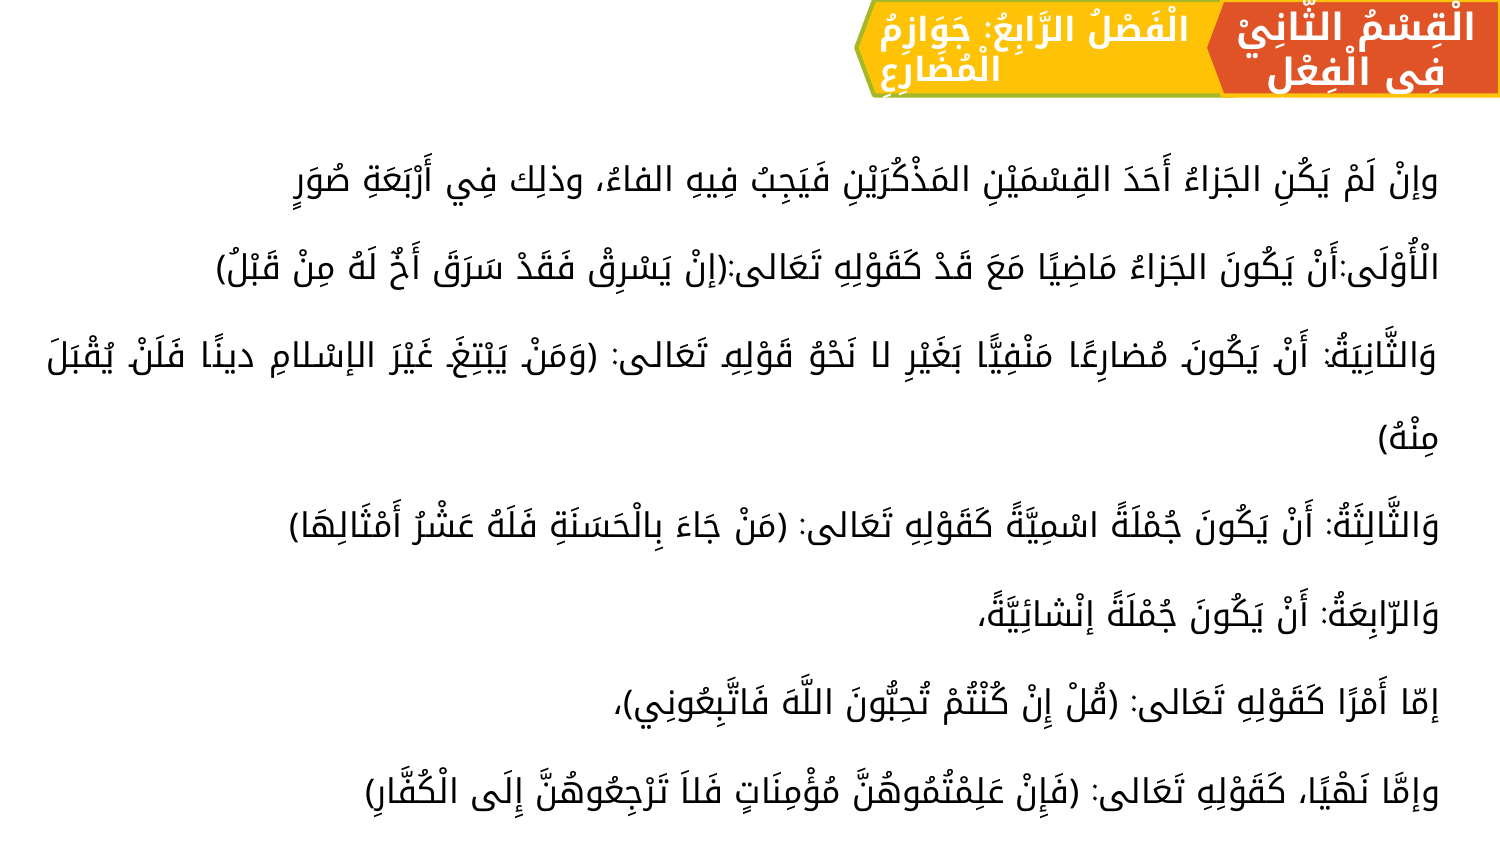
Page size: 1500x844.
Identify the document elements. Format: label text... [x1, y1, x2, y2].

list وإنْ لَمْ يَكُنِ الجَزاءُ أَحَدَ القِسْمَيْنِ المَذْكُرَيْنِ فَيَجِبُ فِيهِ الفاءُ، وذلِك فِي أَرْبَعَةِ صُوَرٍ الْأُوْلَی:أَنْ يَكُونَ الجَزاءُ مَاضِيًا مَعَ قَدْ كَقَوْلِهِ تَعَالى:﴿إنْ يَسْرِقْ فَقَدْ سَرَقَ أَخٌ لَهُ مِنْ قَبْلُ﴾ وَالثَّانِيَةُ: أَنْ يَكُونَ مُضارِعًا مَنْفِيًّا بَغَيْرِ لا نَحْوُ قَوْلِهِ تَعَالى: ﴿وَمَنْ يَبْتِغَ غَيْرَ الإسْلامِ دينًا فَلَنْ يُقْبَلَ مِنْهُ﴾ وَالثَّالِثَةُ: أَنْ يَكُونَ جُمْلَةً اسْمِيَّةً كَقَوْلِهِ تَعَالى: ﴿مَنْ جَاءَ بِالْحَسَنَةِ فَلَهُ عَشْرُ أَمْثَالِهَا﴾ وَالرّابِعَةُ: أَنْ يَكُونَ جُمْلَةً إنْشائِيَّةً، إمّا أَمْرًا كَقَوْلِهِ تَعَالى: ﴿قُلْ إِنْ كُنْتُمْ تُحِبُّونَ اللَّهَ فَاتَّبِعُونِي﴾، وإمَّا نَهْيًا، كَقَوْلِهِ تَعَالى: ﴿فَإِنْ عَلِمْتُمُوهُنَّ مُؤْمِنَاتٍ فَلاَ تَرْجِعُوهُنَّ إِلَى الْكُفَّارِ﴾ [29, 102, 1471, 824]
text_box الْقِسْمُ الثَّانِيْ فِي الْفِعْلِ [1202, 0, 1500, 98]
text_box الْفَصْلُ الرَّابِعُ: جَوَازِمُ الْمُضَارِعِ [854, 0, 1221, 98]
